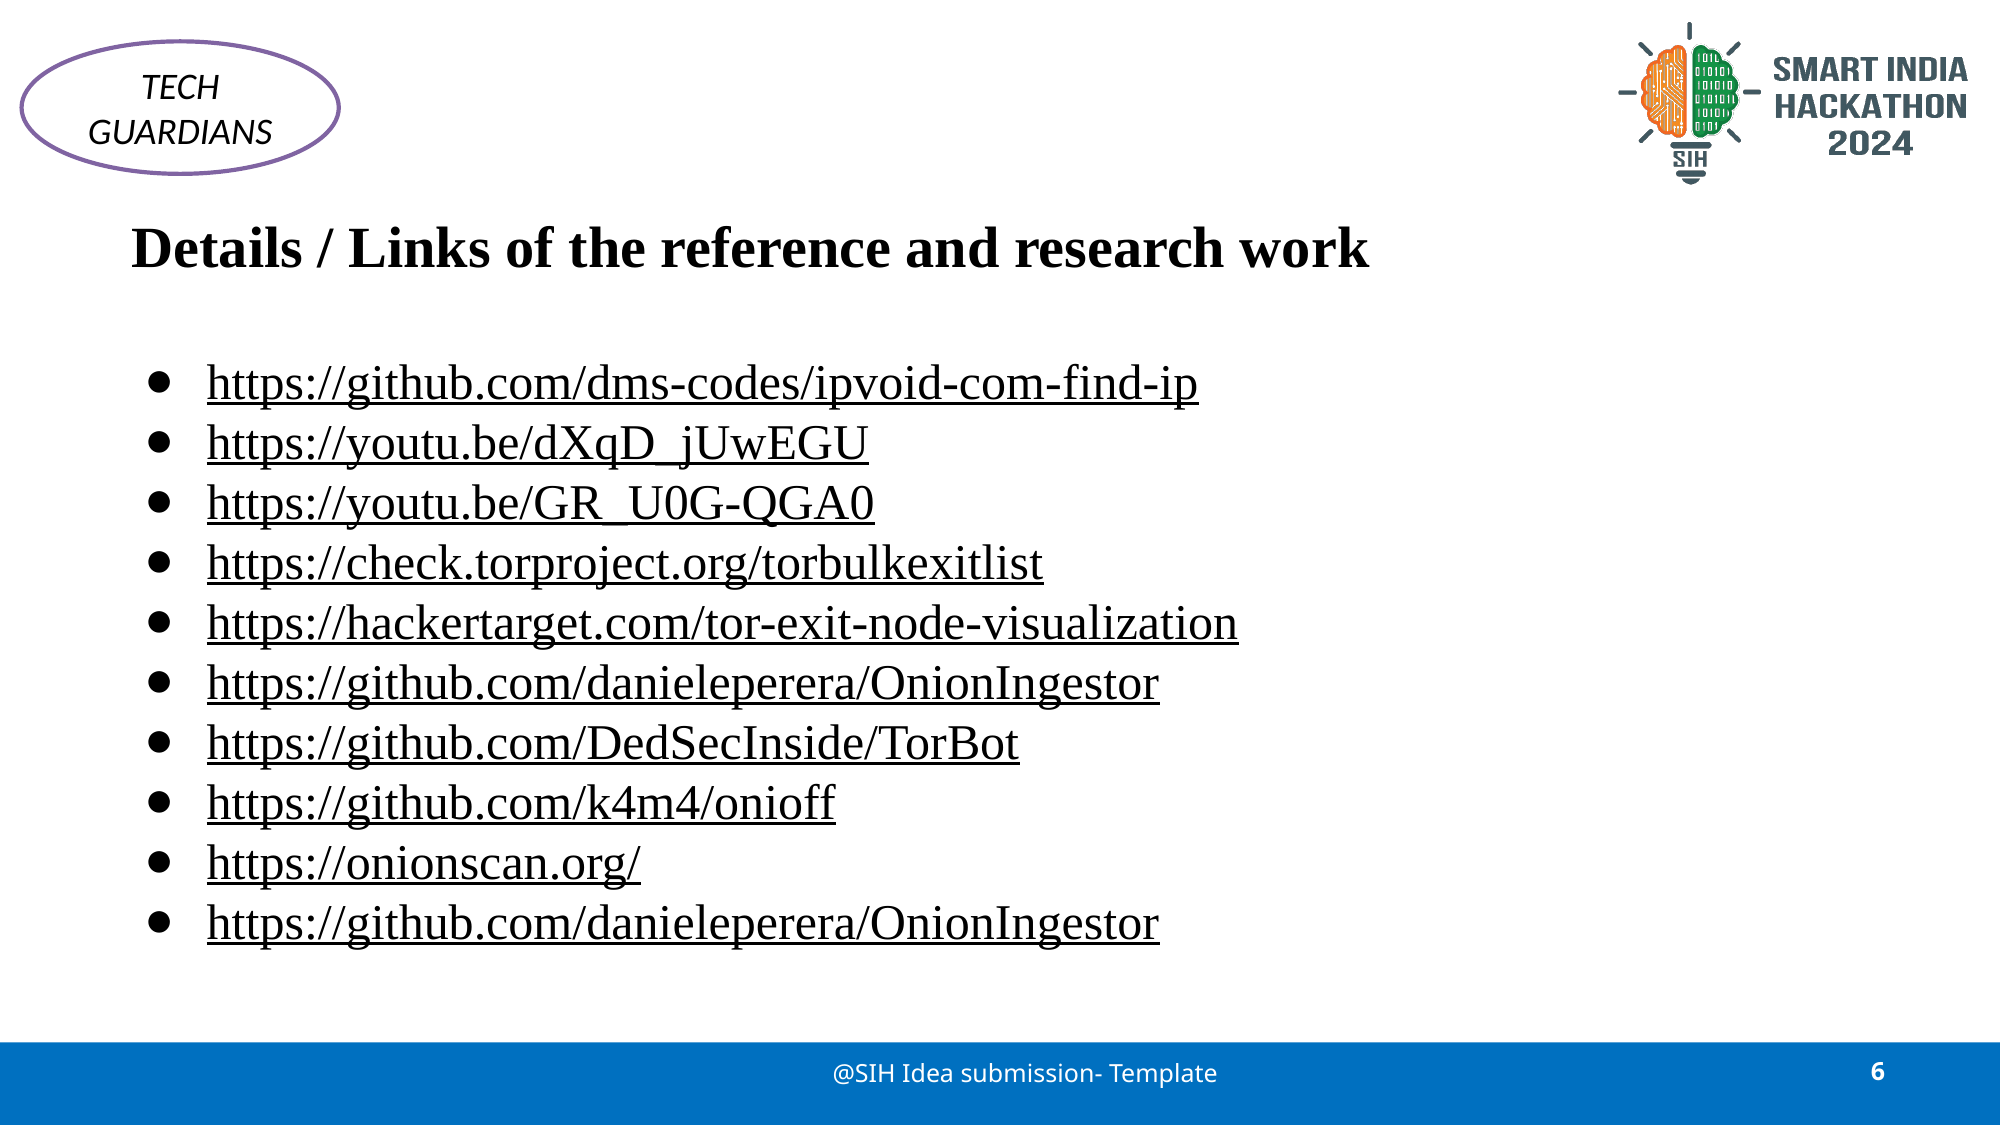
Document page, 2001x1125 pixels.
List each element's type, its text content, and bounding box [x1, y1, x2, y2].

footer @SIH Idea submission- Template [762, 1042, 1289, 1103]
picture [1607, 13, 1977, 202]
text_box TECH GUARDIANS [21, 41, 339, 174]
text_box Details / Links of the reference and research work https://github.com/dms-codes/ipvoid-com-find-ip https://youtu.be/dXqD_jUwEGU https://youtu.be/GR_U0G-QGA0 https://check.torproject.org/torbulkexitlist https://hackertarget.com/tor-exit-node-visualization https://github.com/danieleperera/OnionIngestor https://github.com/DedSecInside/TorBot https://github.com/k4m4/onioff https://onionscan.org/ https://github.com/danieleperera/OnionIngestor [116, 201, 1657, 957]
slide_number ‹#› [1433, 1042, 1900, 1103]
text_box [0, 1042, 2000, 1125]
